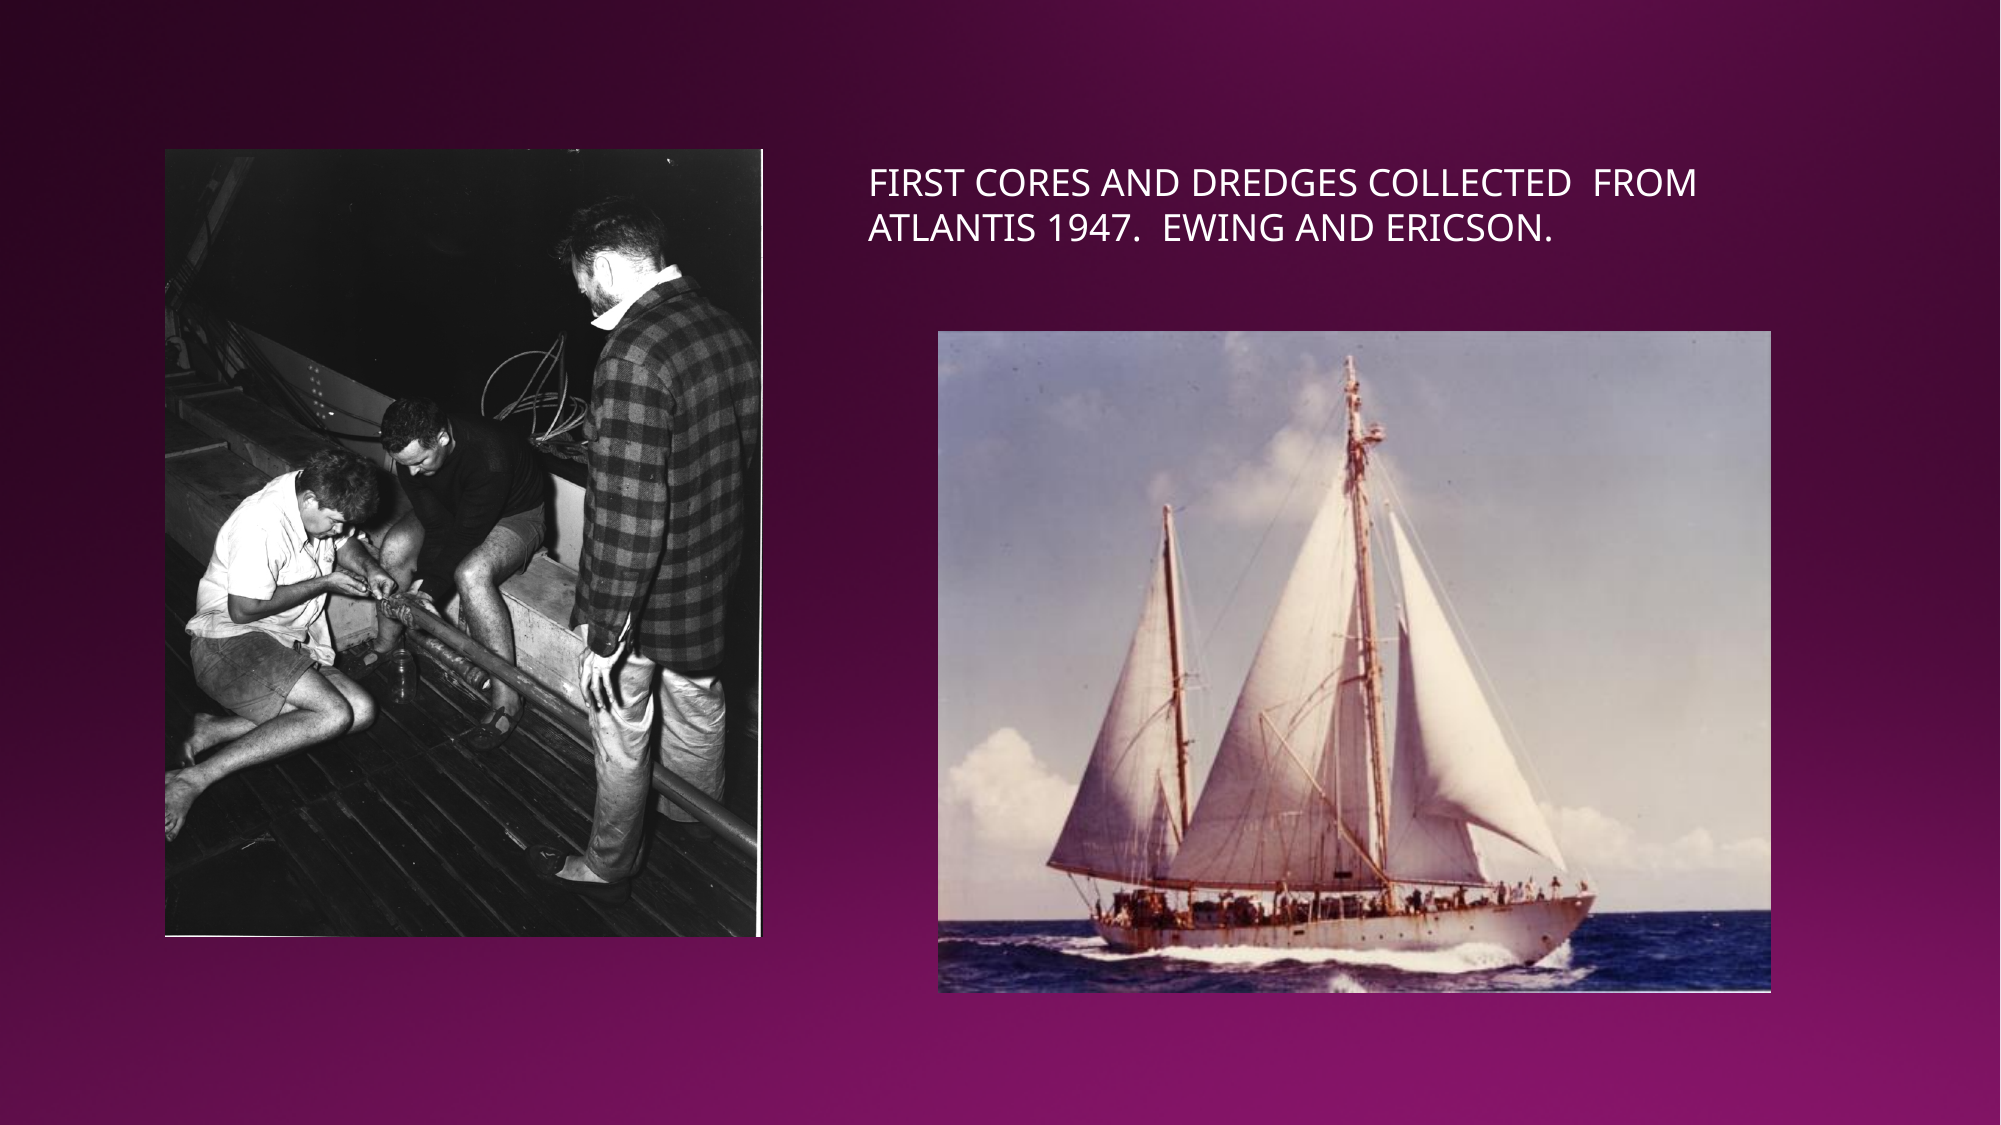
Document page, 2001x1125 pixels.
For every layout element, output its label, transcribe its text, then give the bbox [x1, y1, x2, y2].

text_box FIRST CORES AND DREDGES COLLECTED FROM ATLANTIS 1947. EWING AND ERICSON. [853, 152, 1854, 257]
picture [0, 0, 2001, 1125]
